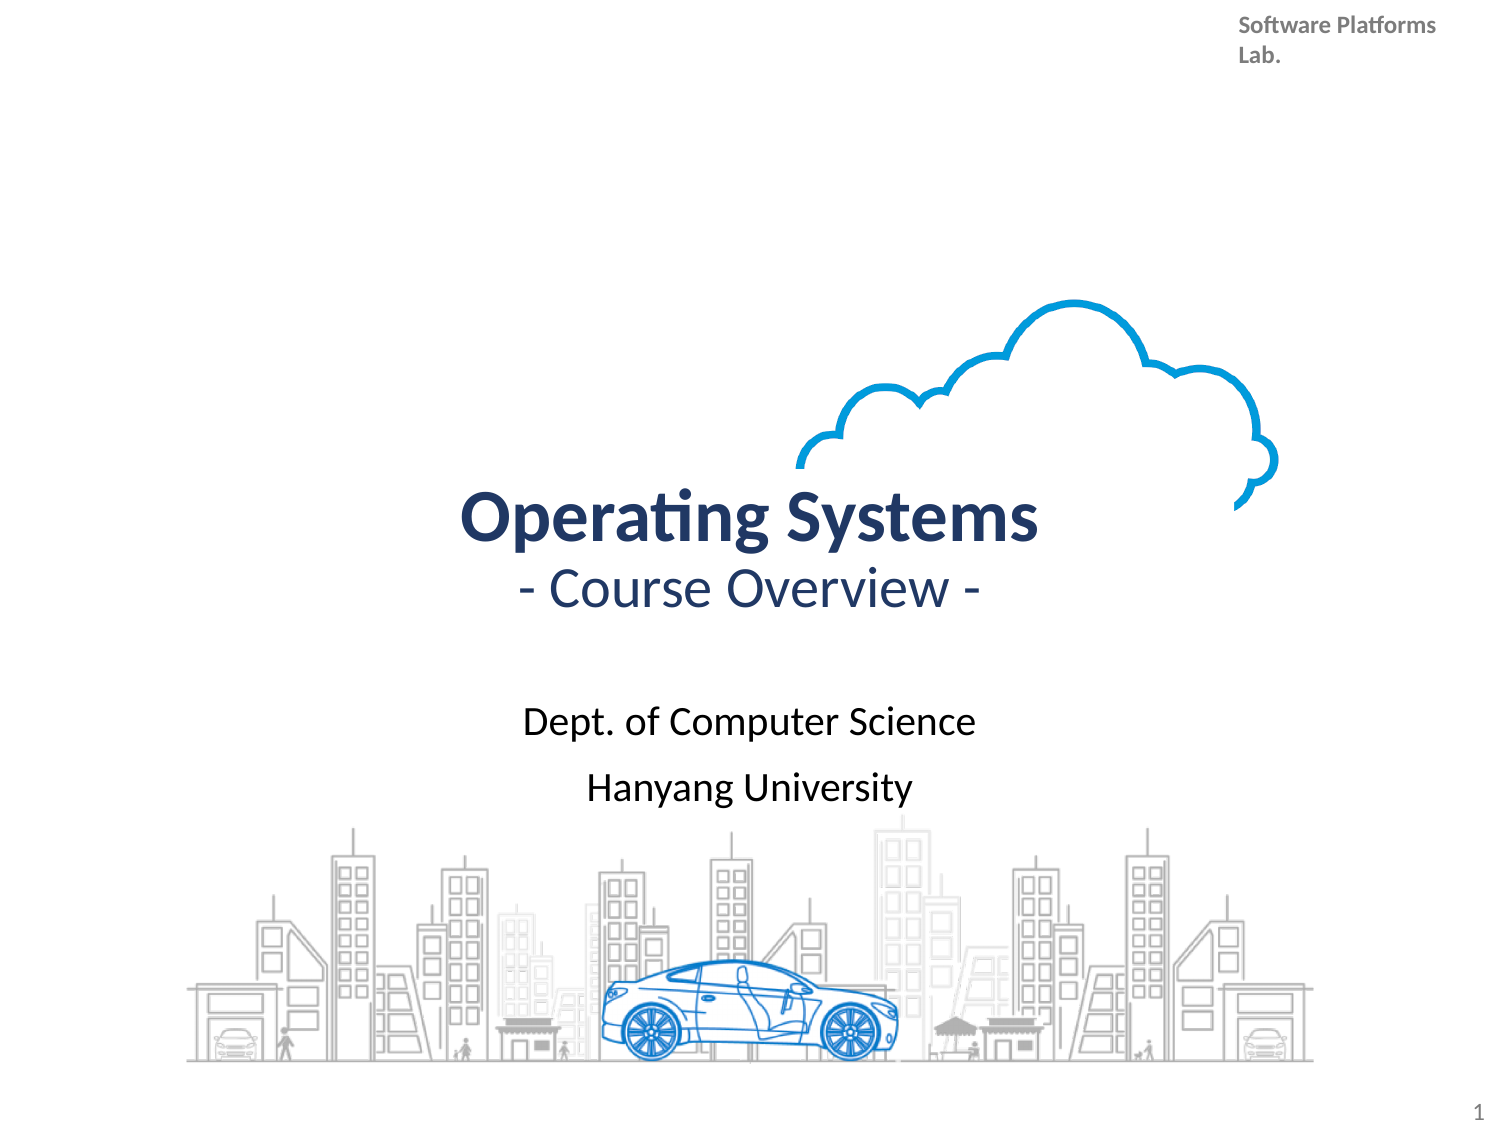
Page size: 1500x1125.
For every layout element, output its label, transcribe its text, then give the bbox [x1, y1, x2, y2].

title Operating Systems - Course Overview - [265, 469, 1235, 628]
picture [186, 813, 1314, 1064]
subtitle Dept. of Computer Science Hanyang University [187, 686, 1313, 823]
picture [805, 308, 1269, 500]
picture [781, 287, 1291, 528]
